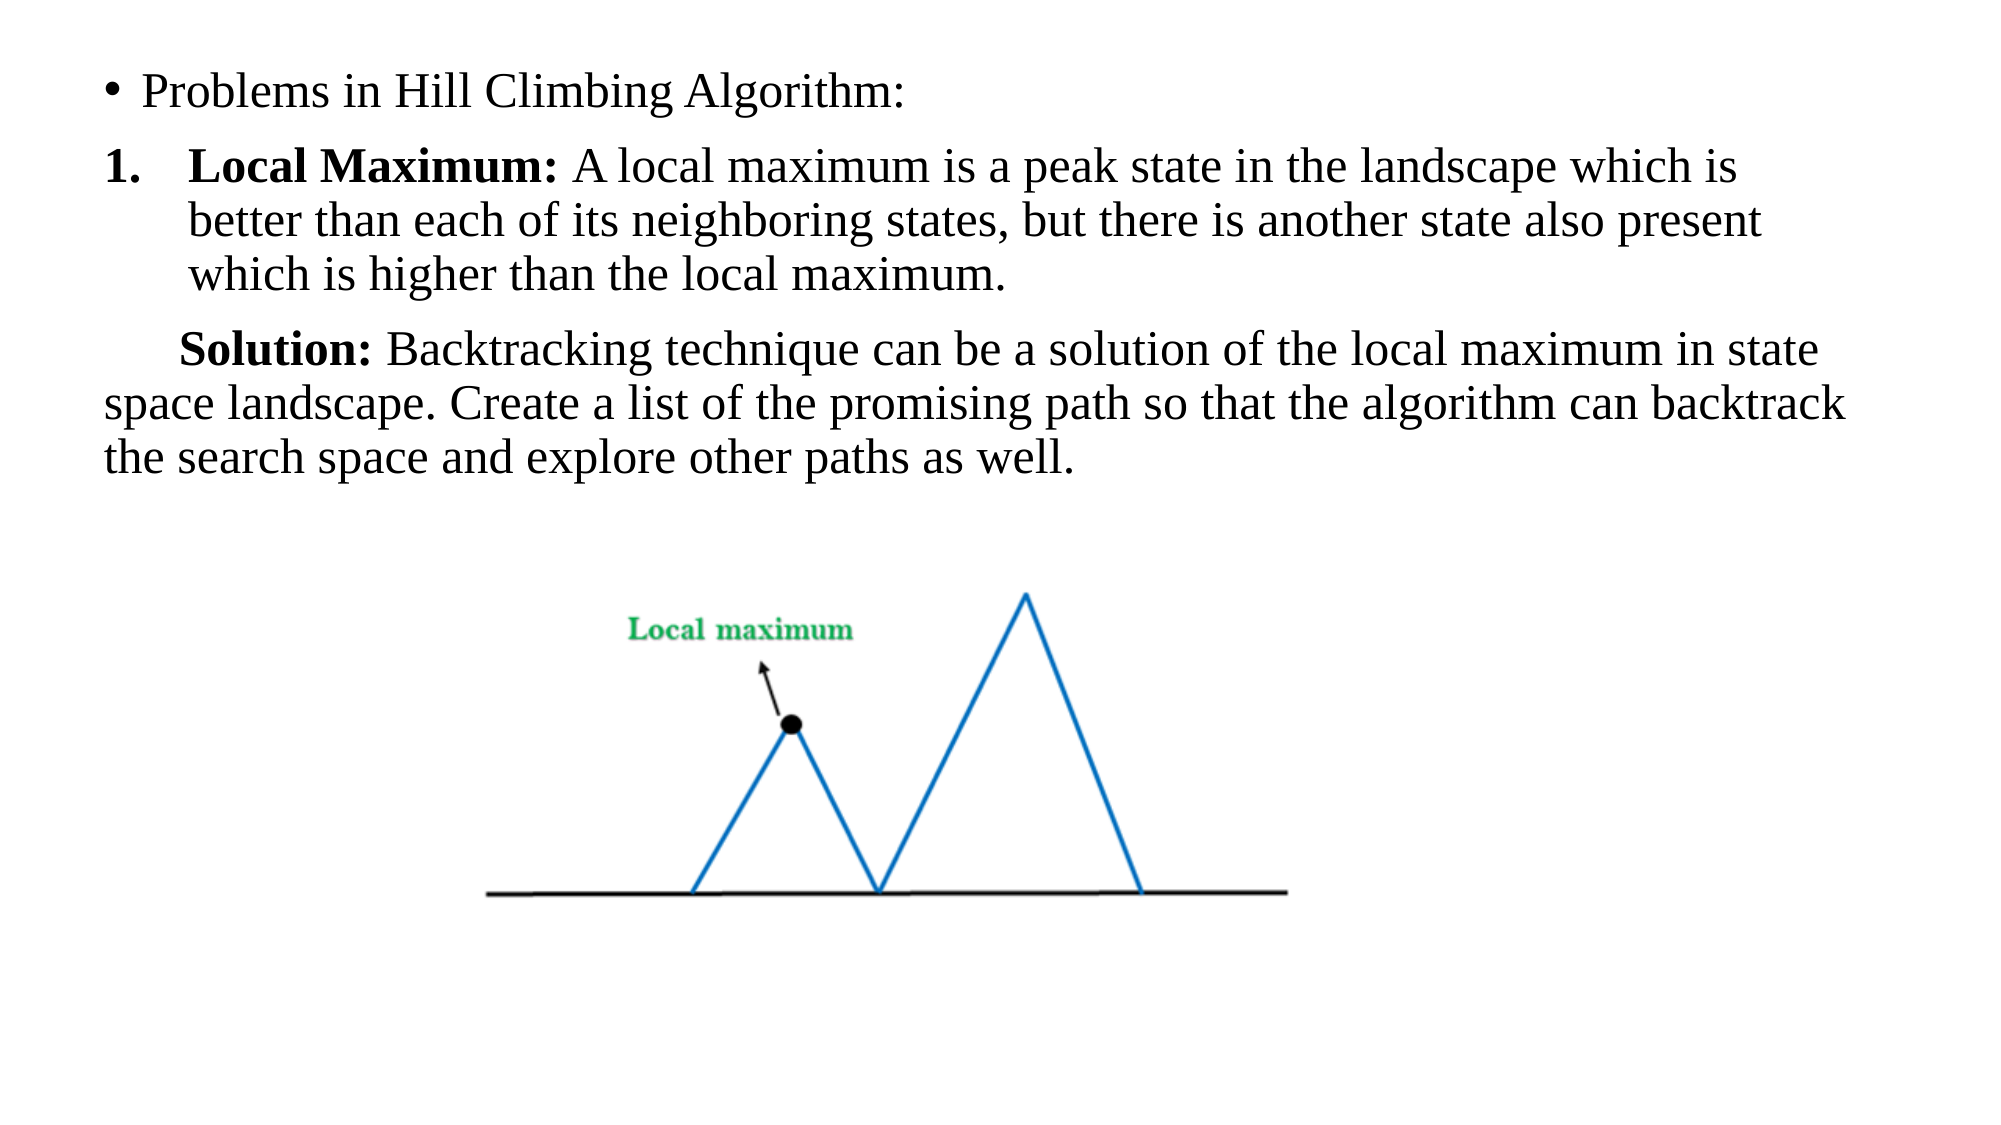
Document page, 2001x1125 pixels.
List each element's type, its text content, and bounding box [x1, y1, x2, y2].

picture [469, 584, 1306, 918]
list Problems in Hill Climbing Algorithm: Local Maximum: A local maximum is a peak state in the landscape which is better than each of its neighboring states, but there is another state also present which is higher than the local maximum. Solution: Backtracking technique can be a solution of the local maximum in state space landscape. Create a list of the promising path so that the algorithm can backtrack the search space and explore other paths as well. [88, 57, 1863, 1014]
